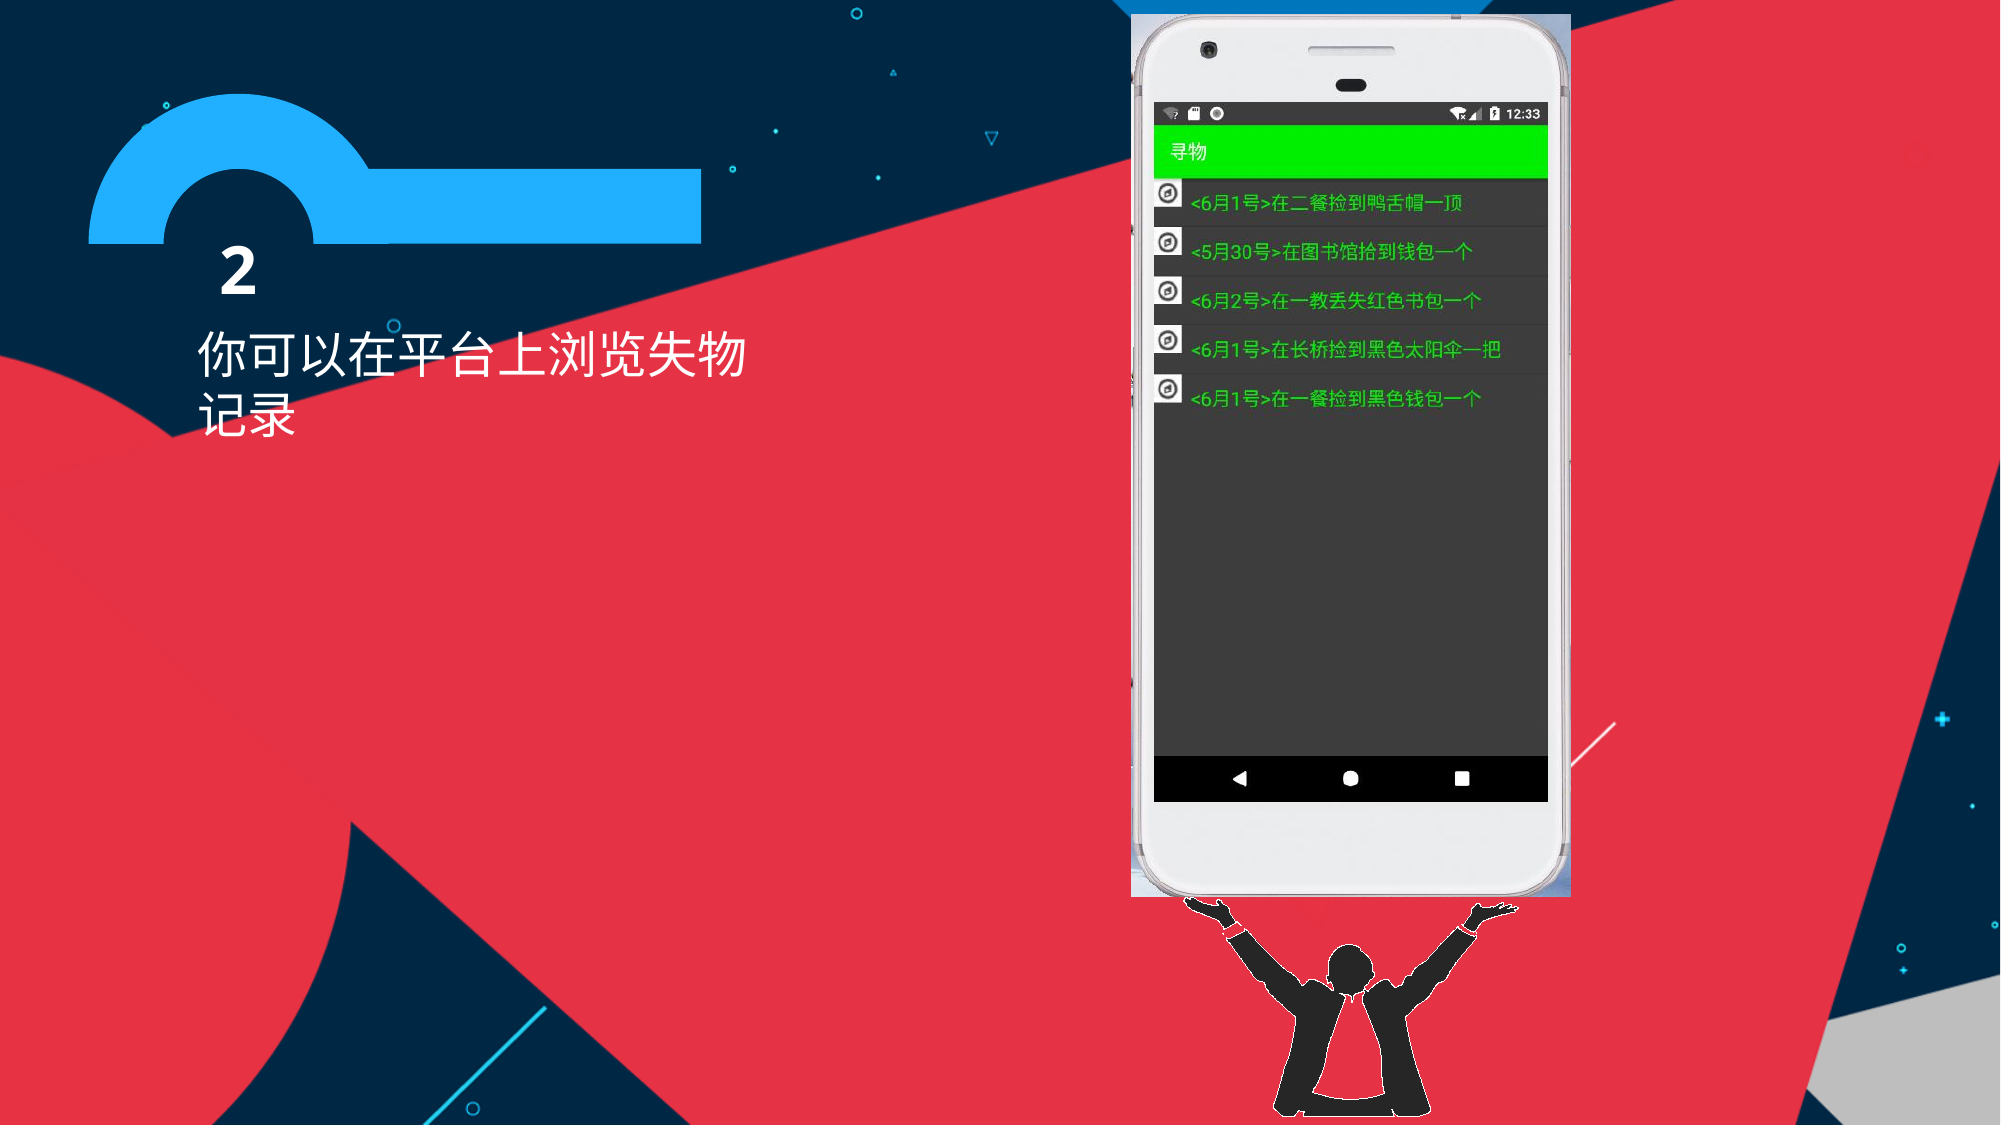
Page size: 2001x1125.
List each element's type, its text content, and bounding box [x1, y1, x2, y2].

text_box 你可以在平台上浏览失物记录 [182, 316, 774, 451]
text_box [1183, 898, 1242, 930]
text_box [1461, 902, 1519, 934]
picture [0, 0, 2001, 1125]
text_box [88, 93, 702, 394]
text_box [1226, 926, 1477, 1117]
